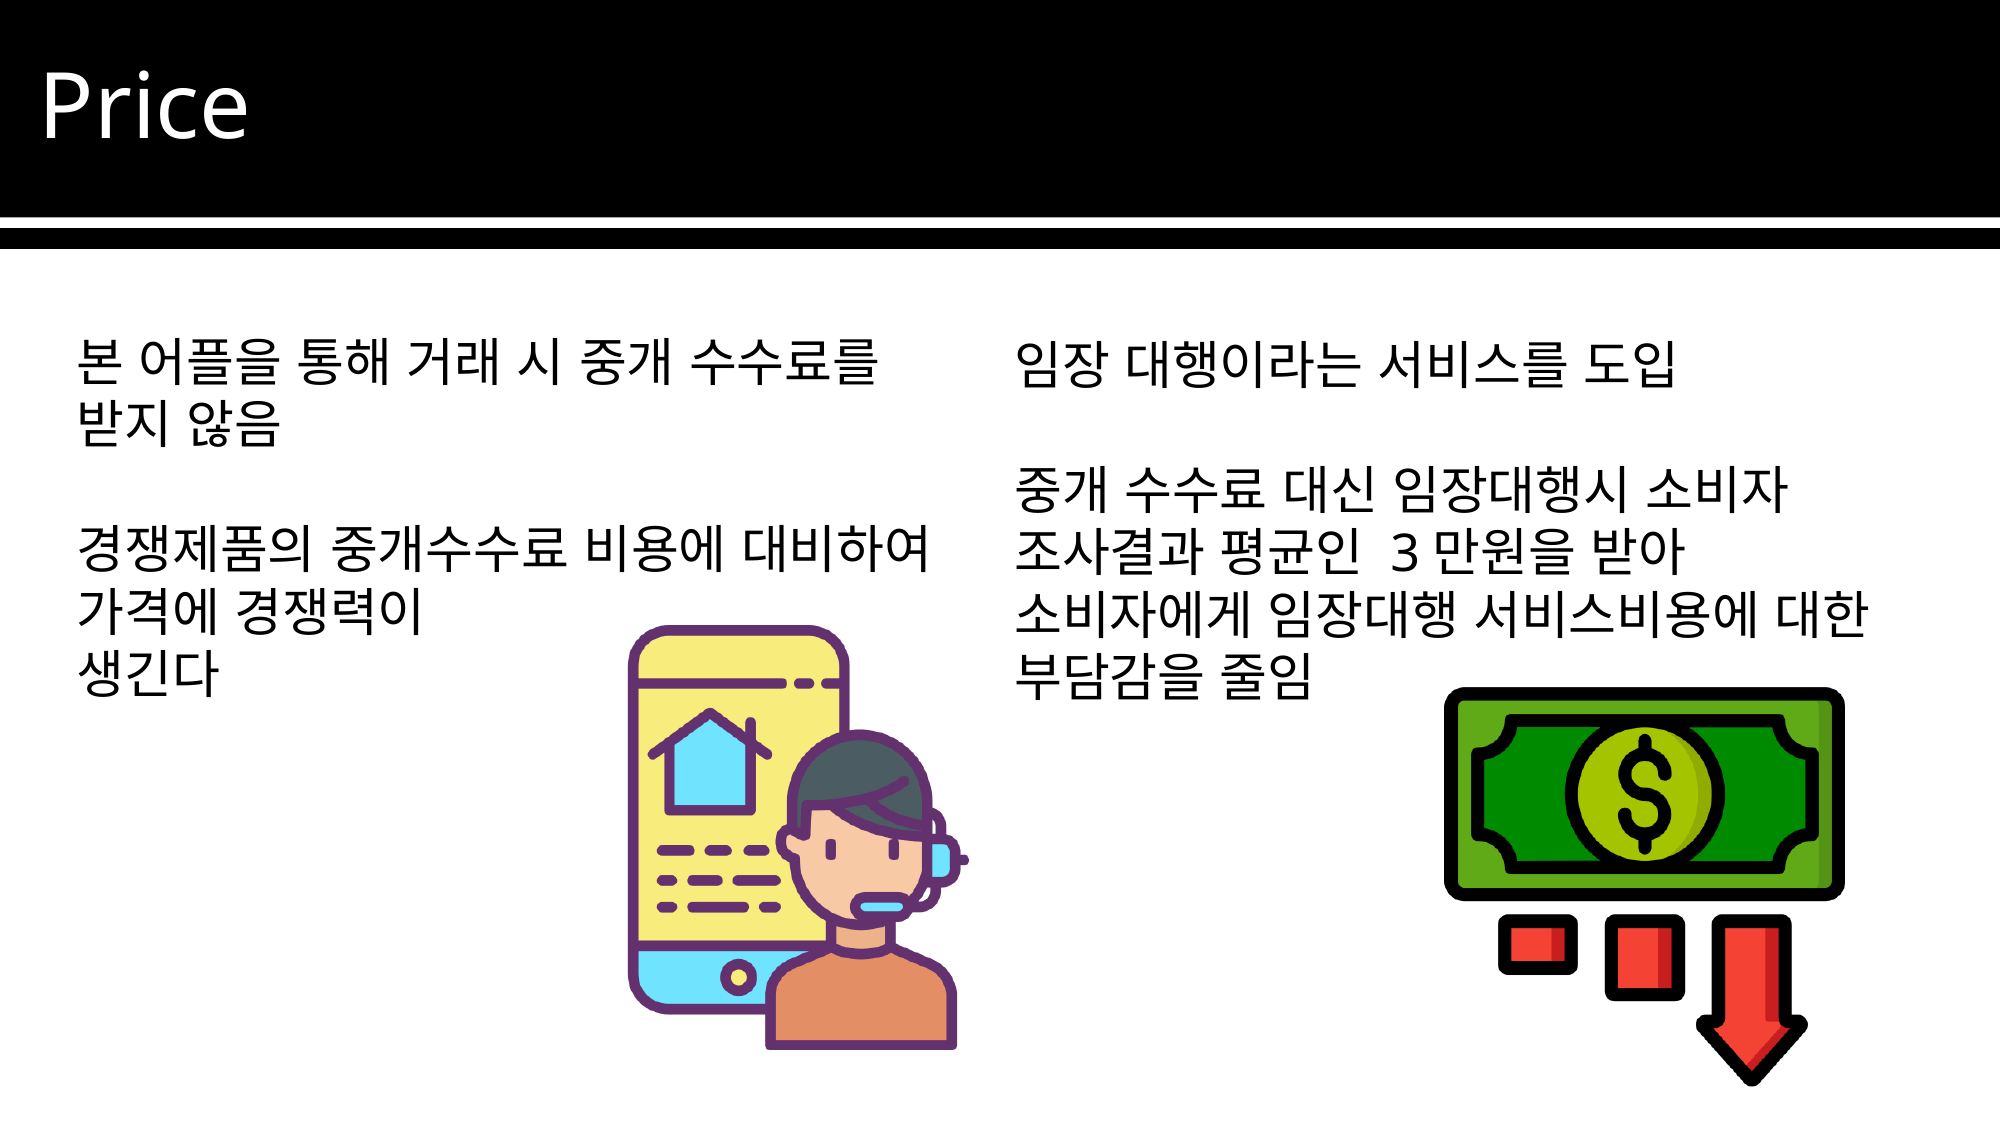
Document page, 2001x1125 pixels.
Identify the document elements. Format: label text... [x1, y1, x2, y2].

text_box 임장 대행이라는 서비스를 도입 중개 수수료 대신 임장대행시 소비자 조사결과 평균인 3만원을 받아 소비자에게 임장대행 서비스비용에 대한 부담감을 줄임 [999, 324, 1941, 715]
picture [1444, 686, 1845, 1087]
title Price [0, 0, 2000, 218]
text_box 본 어플을 통해 거래 시 중개 수수료를 받지 않음 경쟁제품의 중개수수료 비용에 대비하여 가격에 경쟁력이 생긴다 [62, 321, 965, 712]
picture [586, 625, 1011, 1050]
